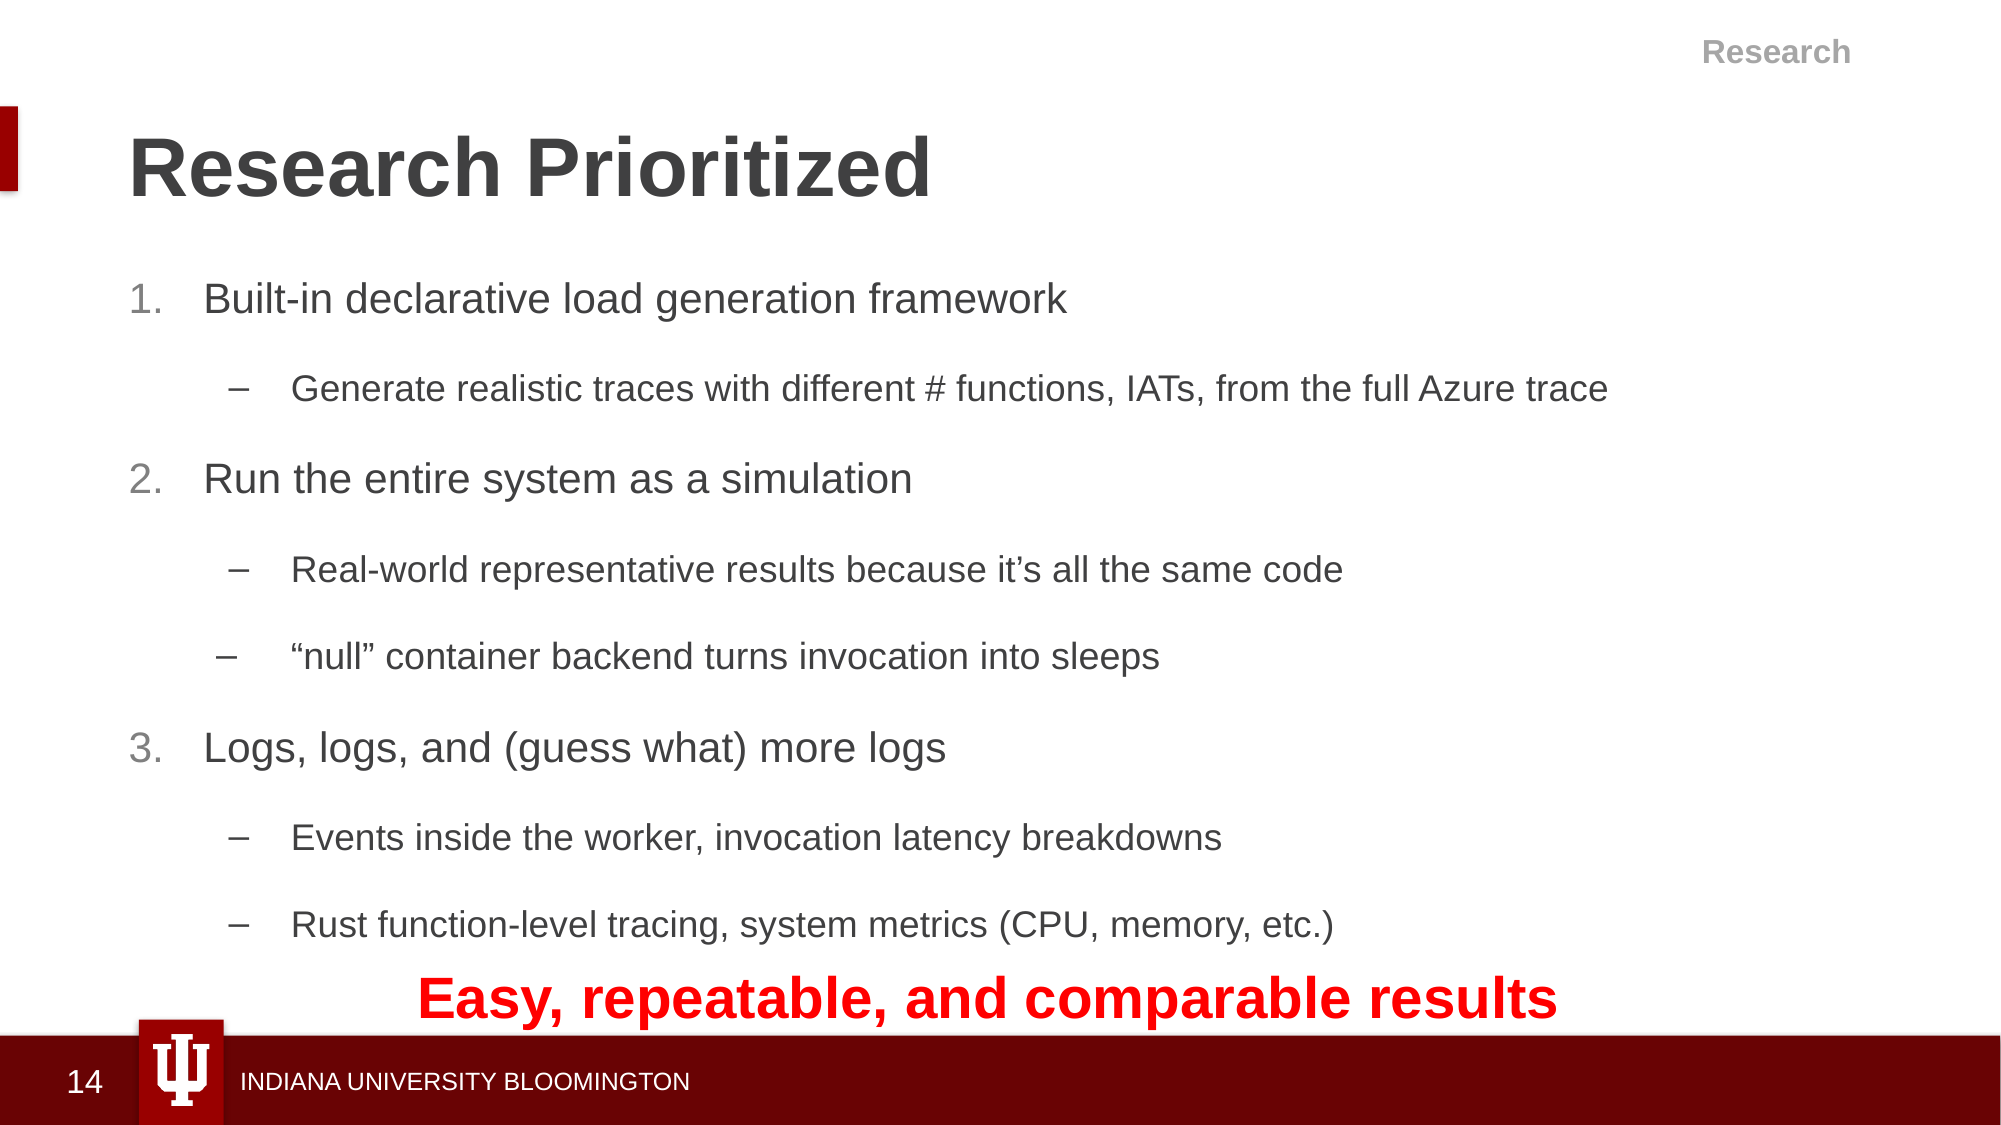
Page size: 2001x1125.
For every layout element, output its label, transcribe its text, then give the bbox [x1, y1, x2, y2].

title Research Prioritized [113, 86, 1865, 240]
text_box Easy, repeatable, and comparable results [402, 952, 1576, 1038]
list Research [1057, 23, 1867, 79]
list Built-in declarative load generation framework Generate realistic traces with different # functions, IATs, from the full Azure trace Run the entire system as a simulation Real-world representative results because it’s all the same code “null” container backend turns invocation into sleeps Logs, logs, and (guess what) more logs Events inside the worker, invocation latency breakdowns Rust function-level tracing, system metrics (CPU, memory, etc.) [113, 263, 1867, 953]
slide_number 14 [2, 1050, 119, 1111]
